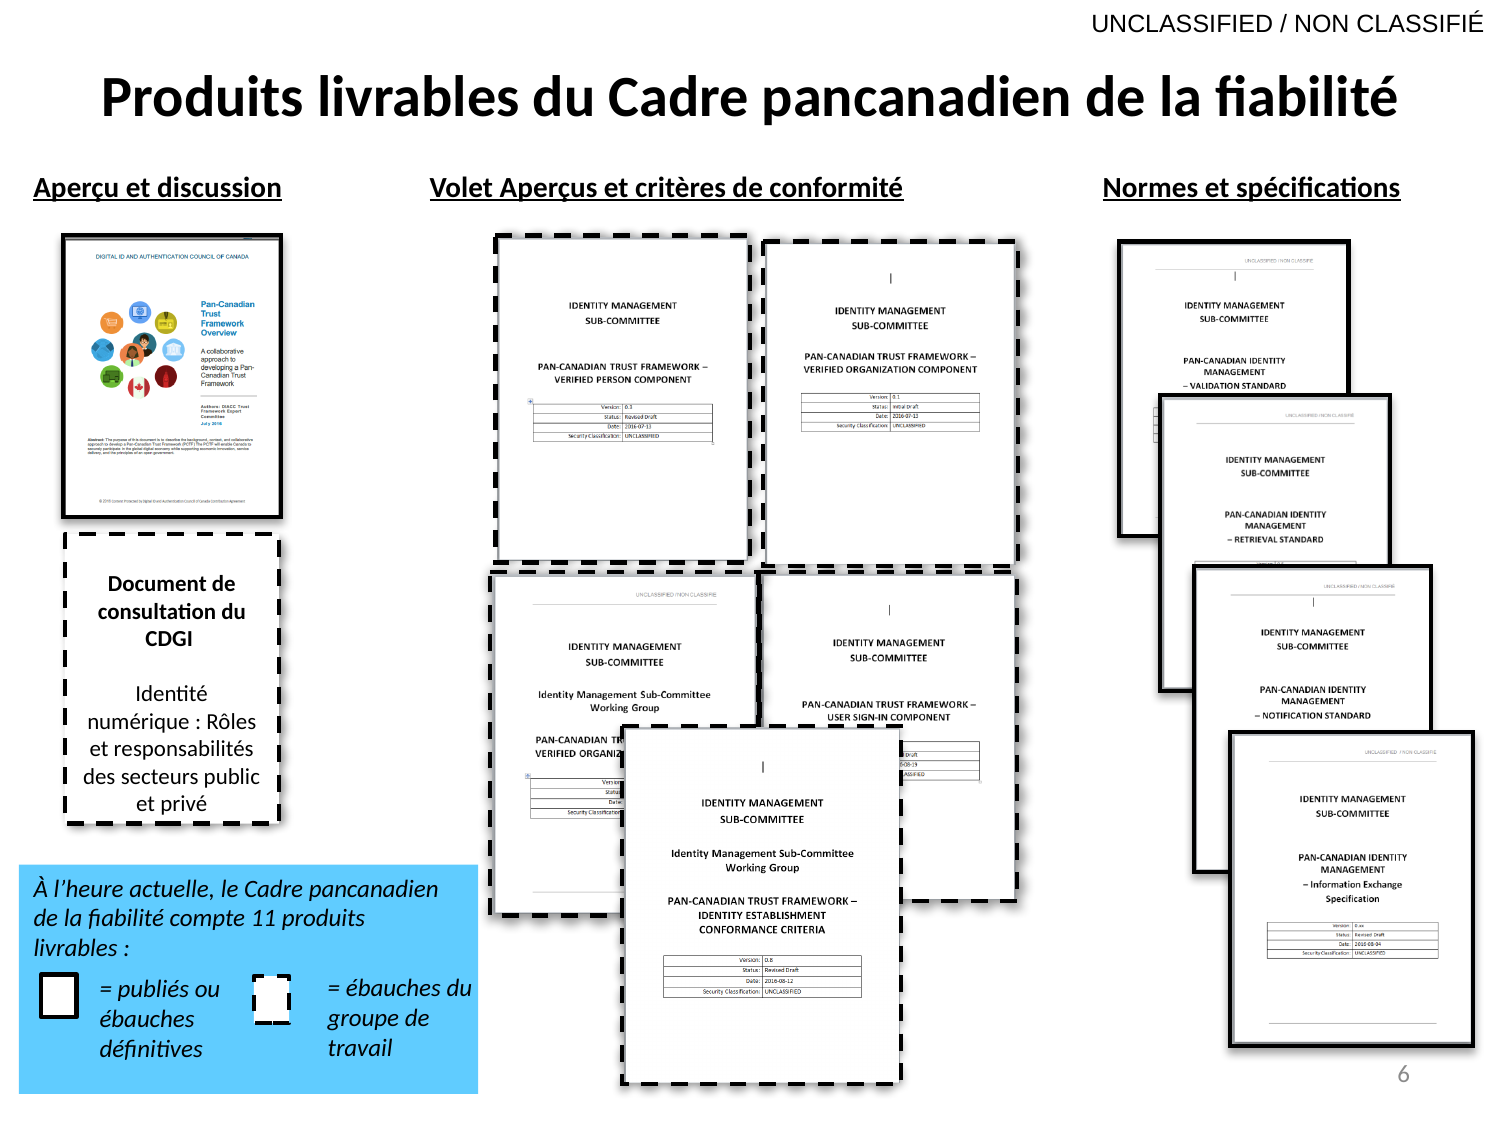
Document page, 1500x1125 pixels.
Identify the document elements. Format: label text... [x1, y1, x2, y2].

text_box Aperçu et discussion [18, 160, 298, 211]
text_box Document de consultation du CDGI Identité numérique : Rôles et responsabilités des secteurs public et privé [63, 532, 281, 826]
picture [1120, 243, 1471, 1044]
text_box Normes et spécifications [1087, 160, 1416, 211]
text_box Volet Aperçus et critères de conformité [414, 160, 919, 211]
picture [497, 237, 748, 561]
picture [764, 243, 1016, 565]
text_box [268, 974, 291, 1025]
title Produits livrables du Cadre pancanadien de la fiabilité [75, 50, 1425, 179]
slide_number 6 [1074, 1042, 1425, 1103]
picture [64, 237, 280, 516]
picture [491, 573, 1016, 1083]
text_box = publiés ou ébauches définitives [84, 965, 268, 1070]
text_box À l’heure actuelle, le Cadre pancanadien de la fiabilité compte 11 produits livrables : [18, 864, 479, 1094]
text_box [39, 972, 79, 1019]
text_box = ébauches du groupe de travail [312, 964, 496, 1069]
